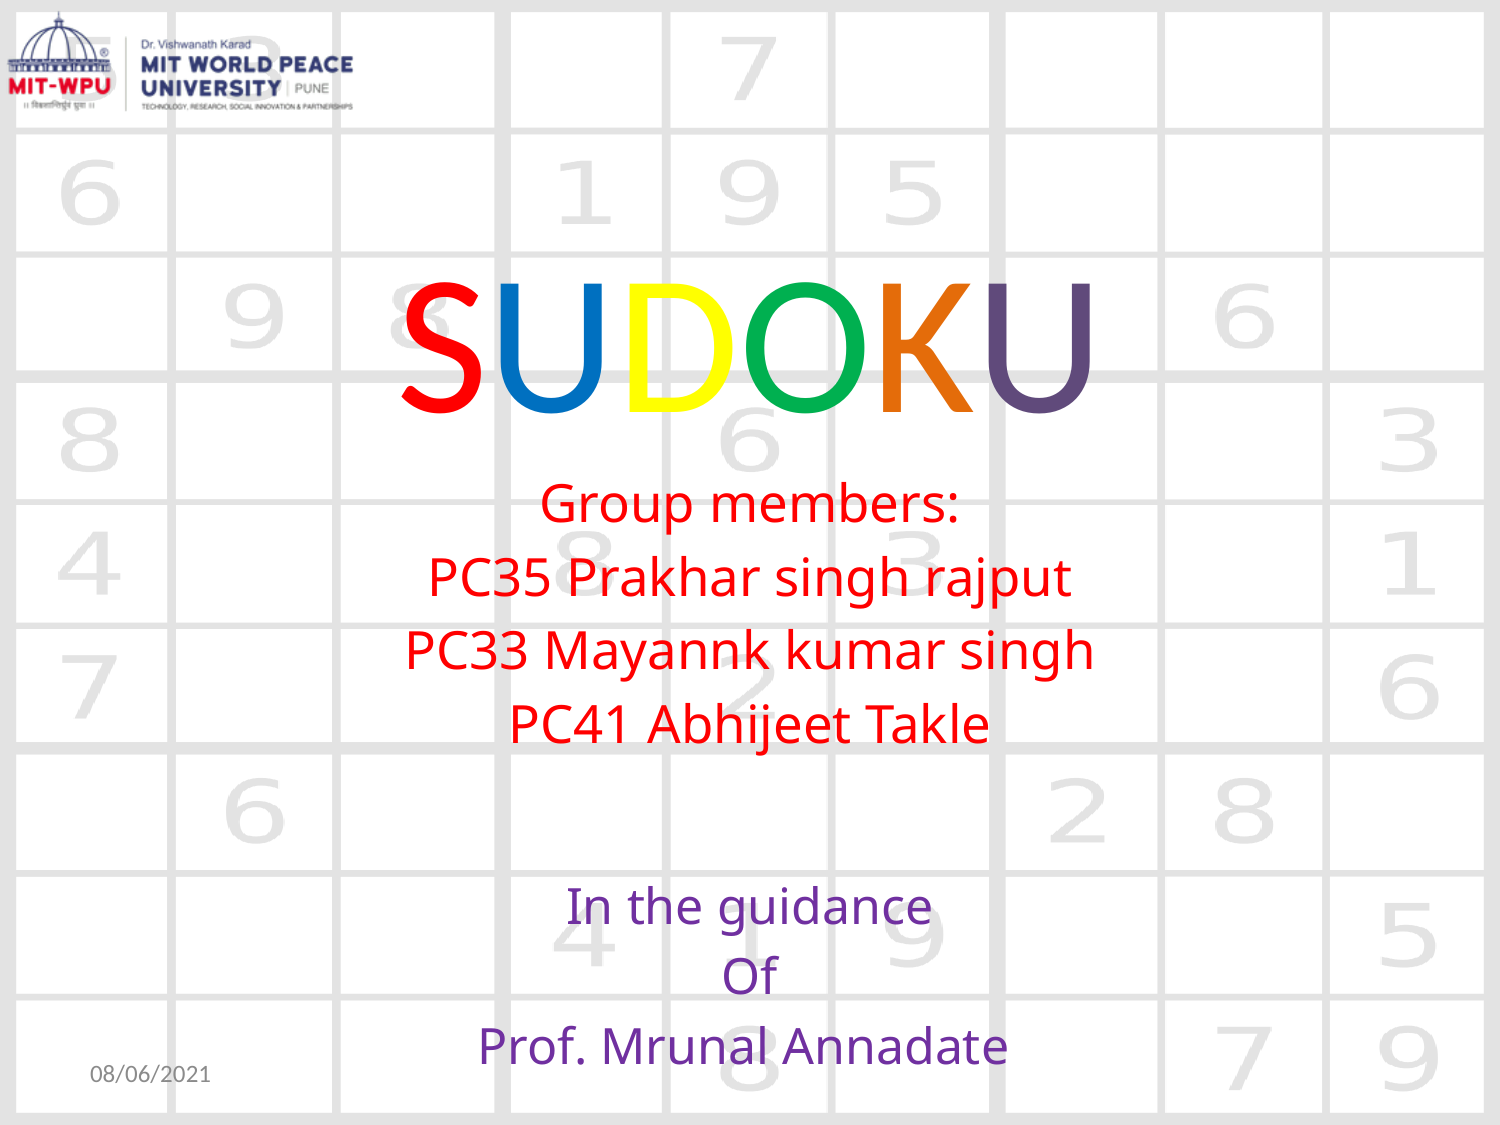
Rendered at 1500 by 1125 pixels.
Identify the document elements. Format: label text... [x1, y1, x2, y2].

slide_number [75, 1042, 425, 1103]
subtitle Group members: PC35 Prakhar singh rajput PC33 Mayannk kumar singh PC41 Abhijeet Takle [162, 462, 1338, 763]
picture [6, 7, 357, 118]
title SUDOKU [87, 174, 1413, 491]
text_box [0, 0, 1500, 1125]
text_box In the guidance Of Prof. Mrunal Annadate [162, 866, 1338, 1125]
